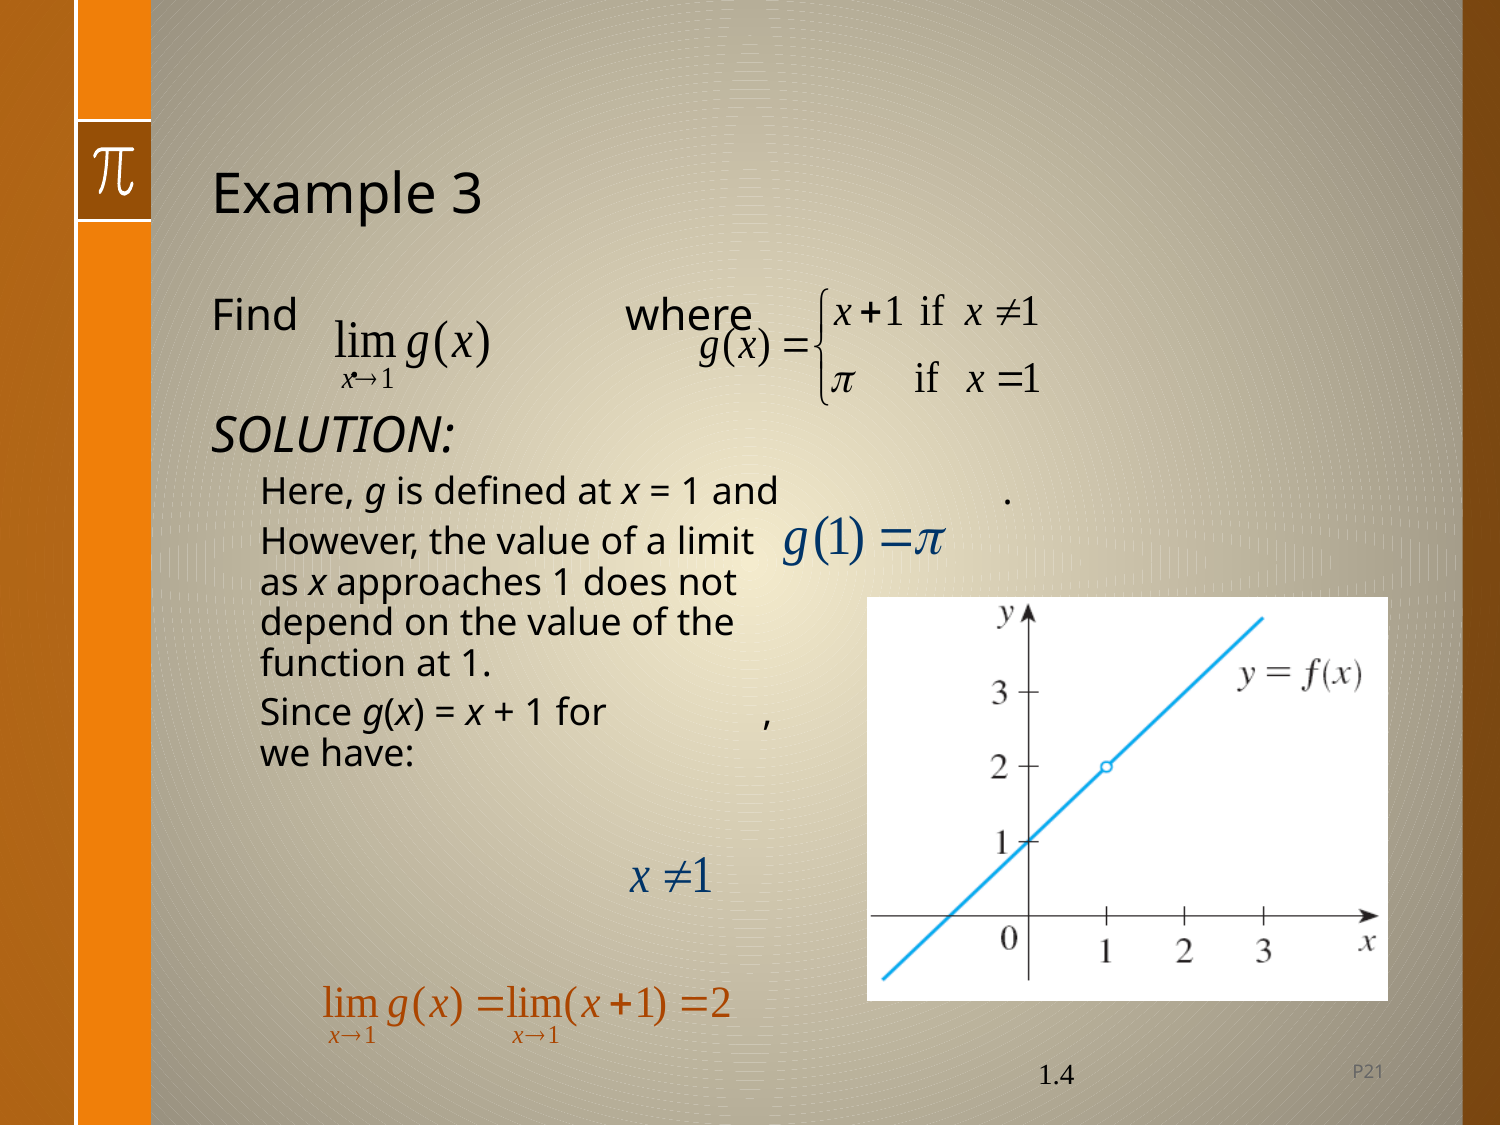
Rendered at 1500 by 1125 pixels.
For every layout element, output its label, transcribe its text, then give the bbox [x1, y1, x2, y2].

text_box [691, 281, 1043, 411]
picture [867, 597, 1388, 1001]
footer 1.4 [811, 1042, 1301, 1103]
list Find where . SOLUTION: Here, g is defined at x = 1 and . However, the value of a limit as x approaches 1 does not depend on the value of the function at 1. Since g(x) = x + 1 for , we have: [196, 210, 1400, 1013]
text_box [773, 503, 955, 575]
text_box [316, 972, 739, 1055]
slide_number P21 [1325, 1042, 1400, 1103]
title Example 3 [196, 29, 1400, 210]
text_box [620, 843, 715, 903]
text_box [328, 304, 496, 399]
